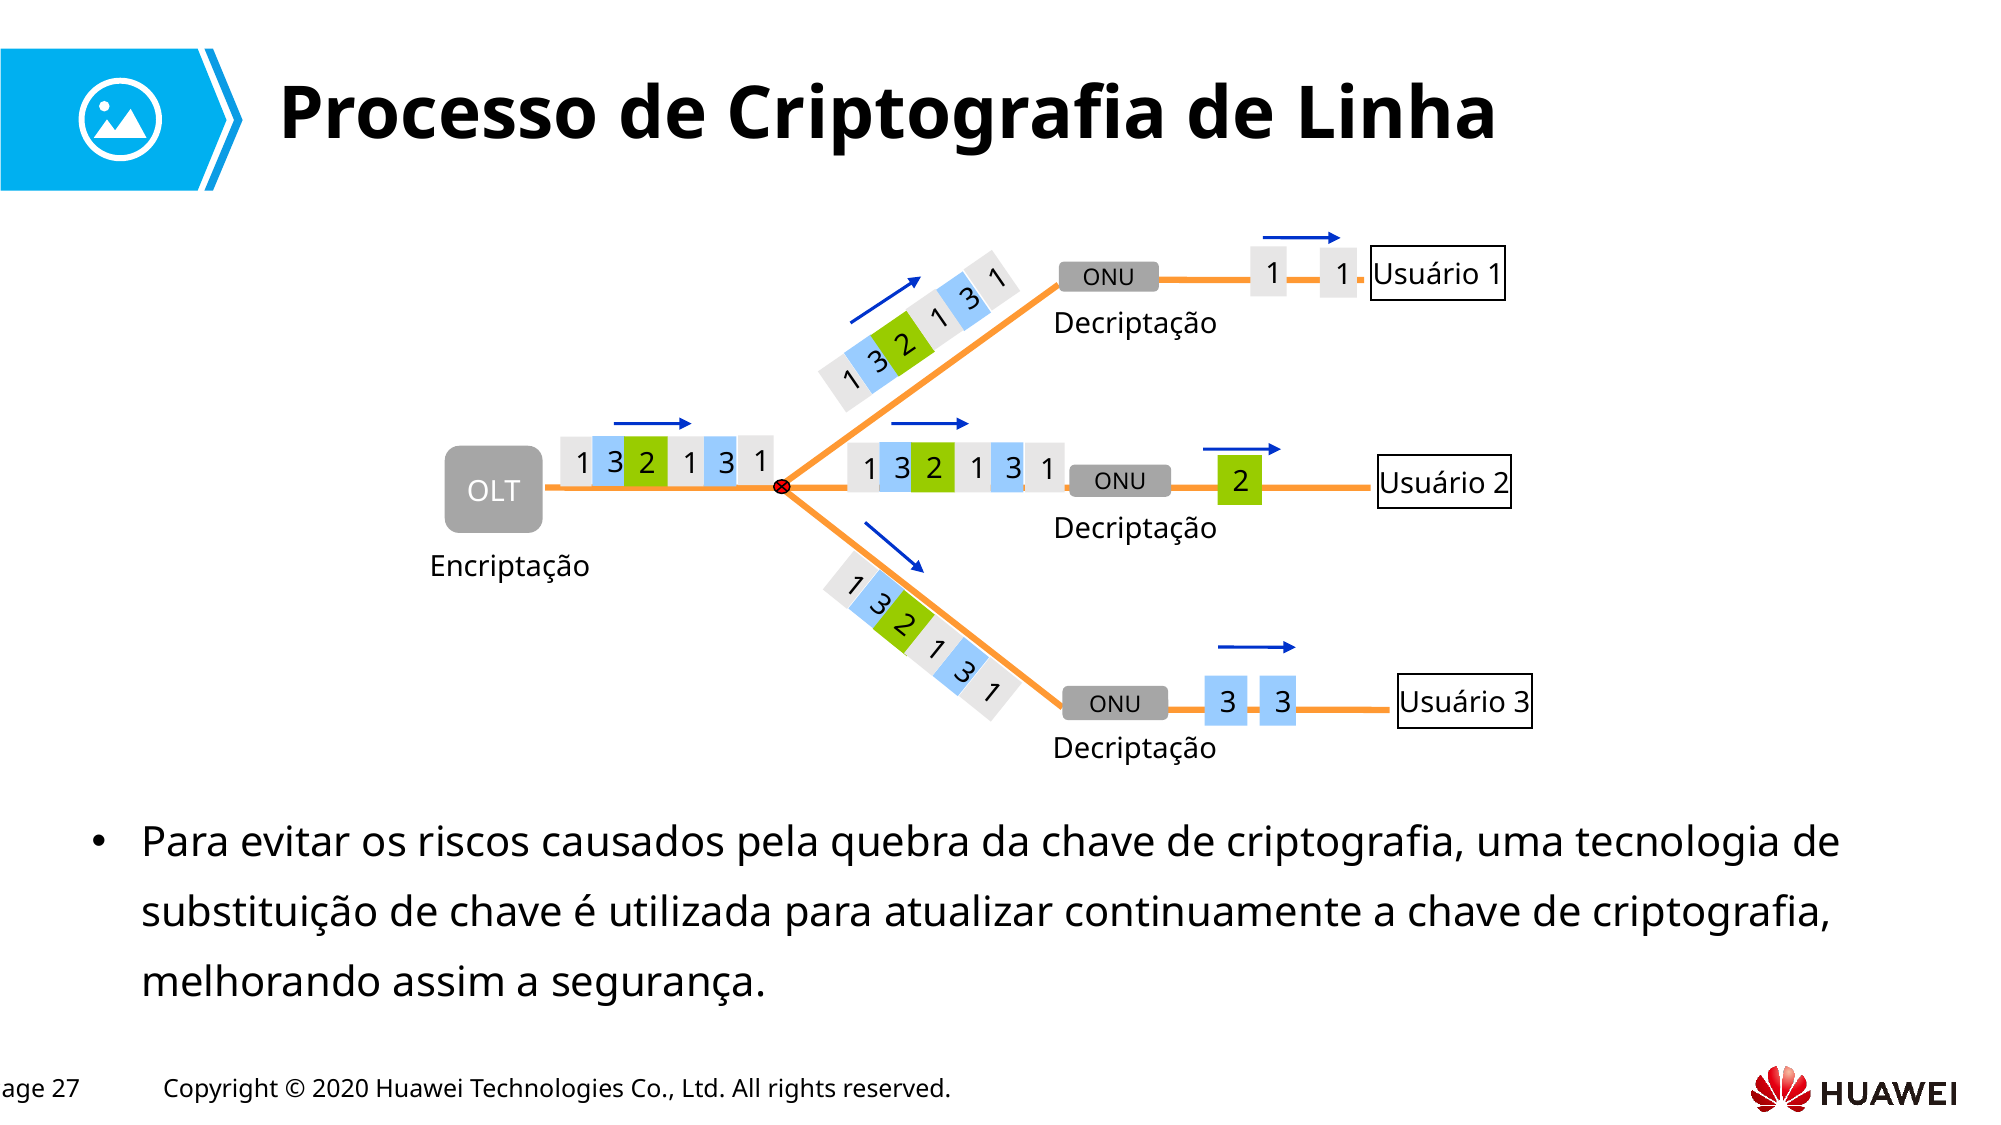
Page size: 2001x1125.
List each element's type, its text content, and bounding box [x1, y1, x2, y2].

text_box 2 [1217, 455, 1262, 505]
text_box [613, 417, 692, 430]
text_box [815, 609, 1030, 663]
text_box [1262, 231, 1341, 245]
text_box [813, 305, 1026, 358]
text_box ONU [1069, 464, 1172, 497]
picture [1751, 1066, 1956, 1112]
text_box Usuário 2 [1377, 455, 1512, 509]
text_box 1 [1250, 246, 1287, 297]
text_box Para evitar os riscos causados pela quebra da chave de criptografia, uma tecnologia de substituição de chave é utilizada para atualizar continuamente a chave de criptografia, melhorando assim a segurança. [76, 202, 1927, 970]
text_box [891, 417, 970, 430]
text_box OLT [444, 445, 543, 533]
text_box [847, 442, 1065, 494]
text_box Usuário 3 [1397, 674, 1532, 728]
text_box [1203, 442, 1282, 456]
text_box [1218, 641, 1296, 654]
text_box Decriptação [1038, 501, 1250, 552]
text_box Usuário 1 [1371, 246, 1506, 300]
text_box Decriptação [1037, 722, 1234, 772]
text_box Decriptação [1038, 297, 1234, 348]
text_box 1 [1319, 247, 1357, 298]
text_box ONU [1062, 685, 1169, 721]
title Processo de Criptografia de Linha [261, 67, 1875, 173]
text_box [877, 276, 922, 305]
text_box 3 [1259, 675, 1296, 726]
text_box [864, 522, 925, 573]
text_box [560, 435, 774, 488]
text_box ONU [1058, 261, 1159, 292]
text_box [774, 479, 790, 494]
text_box Encriptação [414, 539, 609, 590]
text_box 3 [1204, 675, 1248, 726]
